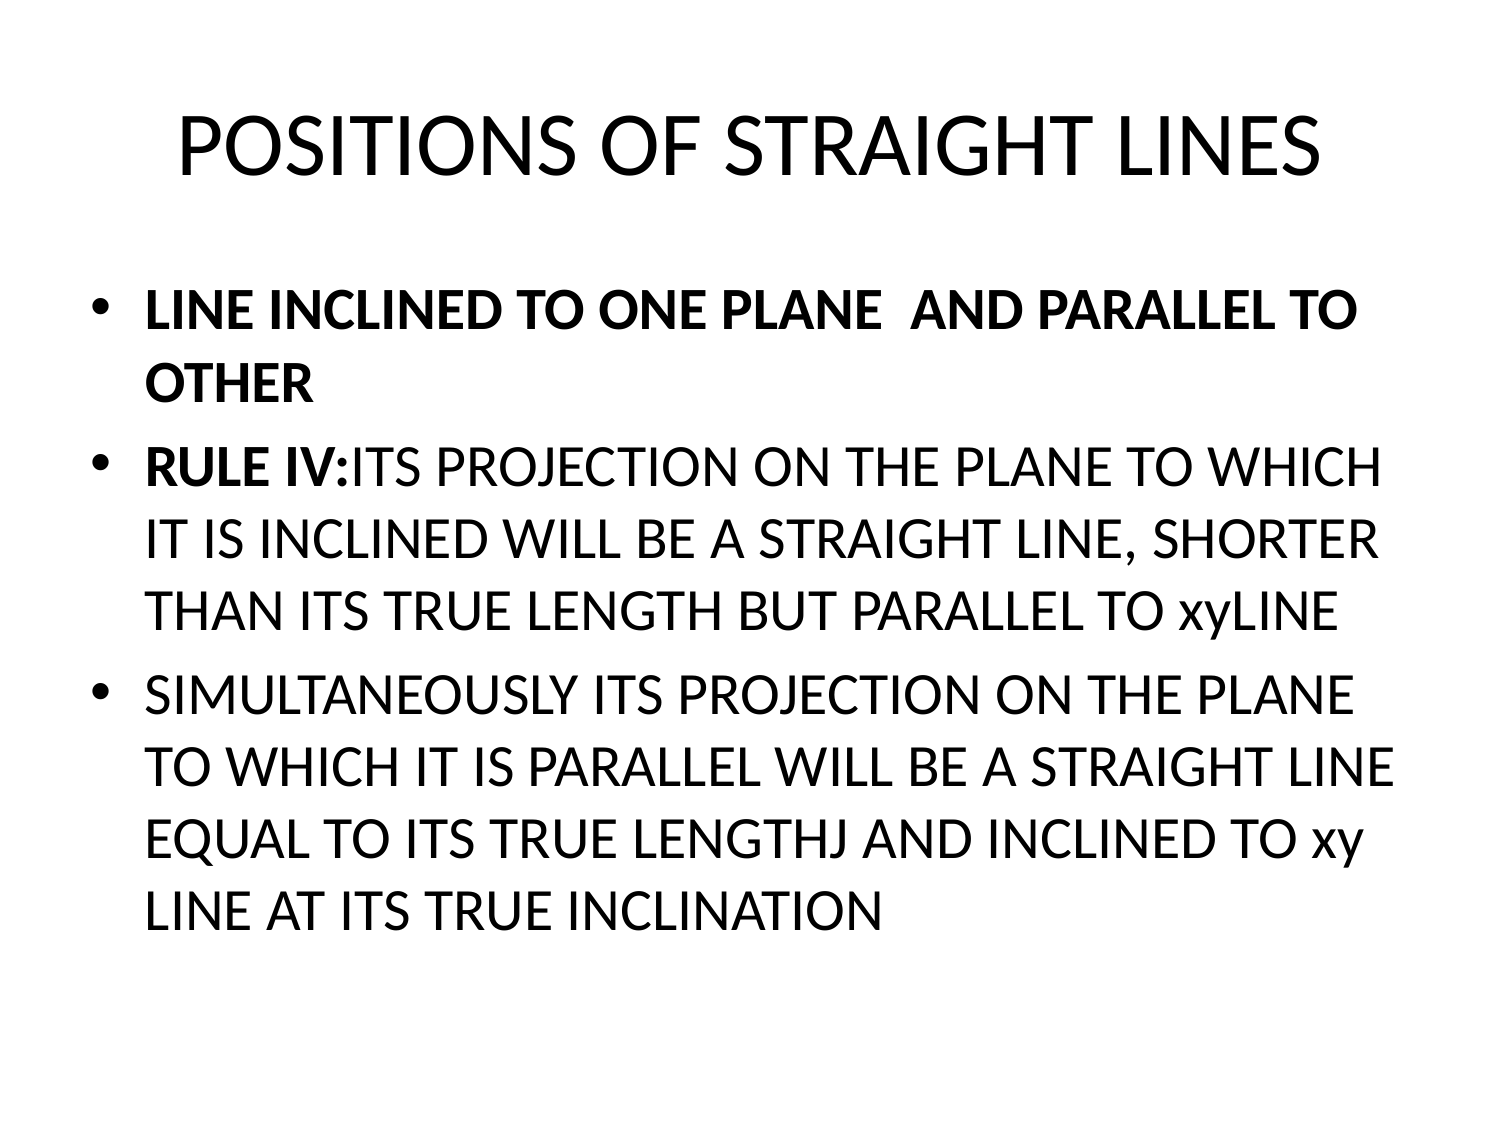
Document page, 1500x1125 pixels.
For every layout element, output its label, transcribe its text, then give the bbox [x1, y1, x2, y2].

list LINE INCLINED TO ONE PLANE AND PARALLEL TO OTHER RULE IV:ITS PROJECTION ON THE PLANE TO WHICH IT IS INCLINED WILL BE A STRAIGHT LINE, SHORTER THAN ITS TRUE LENGTH BUT PARALLEL TO xyLINE SIMULTANEOUSLY ITS PROJECTION ON THE PLANE TO WHICH IT IS PARALLEL WILL BE A STRAIGHT LINE EQUAL TO ITS TRUE LENGTHJ AND INCLINED TO xy LINE AT ITS TRUE INCLINATION [75, 262, 1425, 1005]
title POSITIONS OF STRAIGHT LINES [75, 45, 1425, 233]
